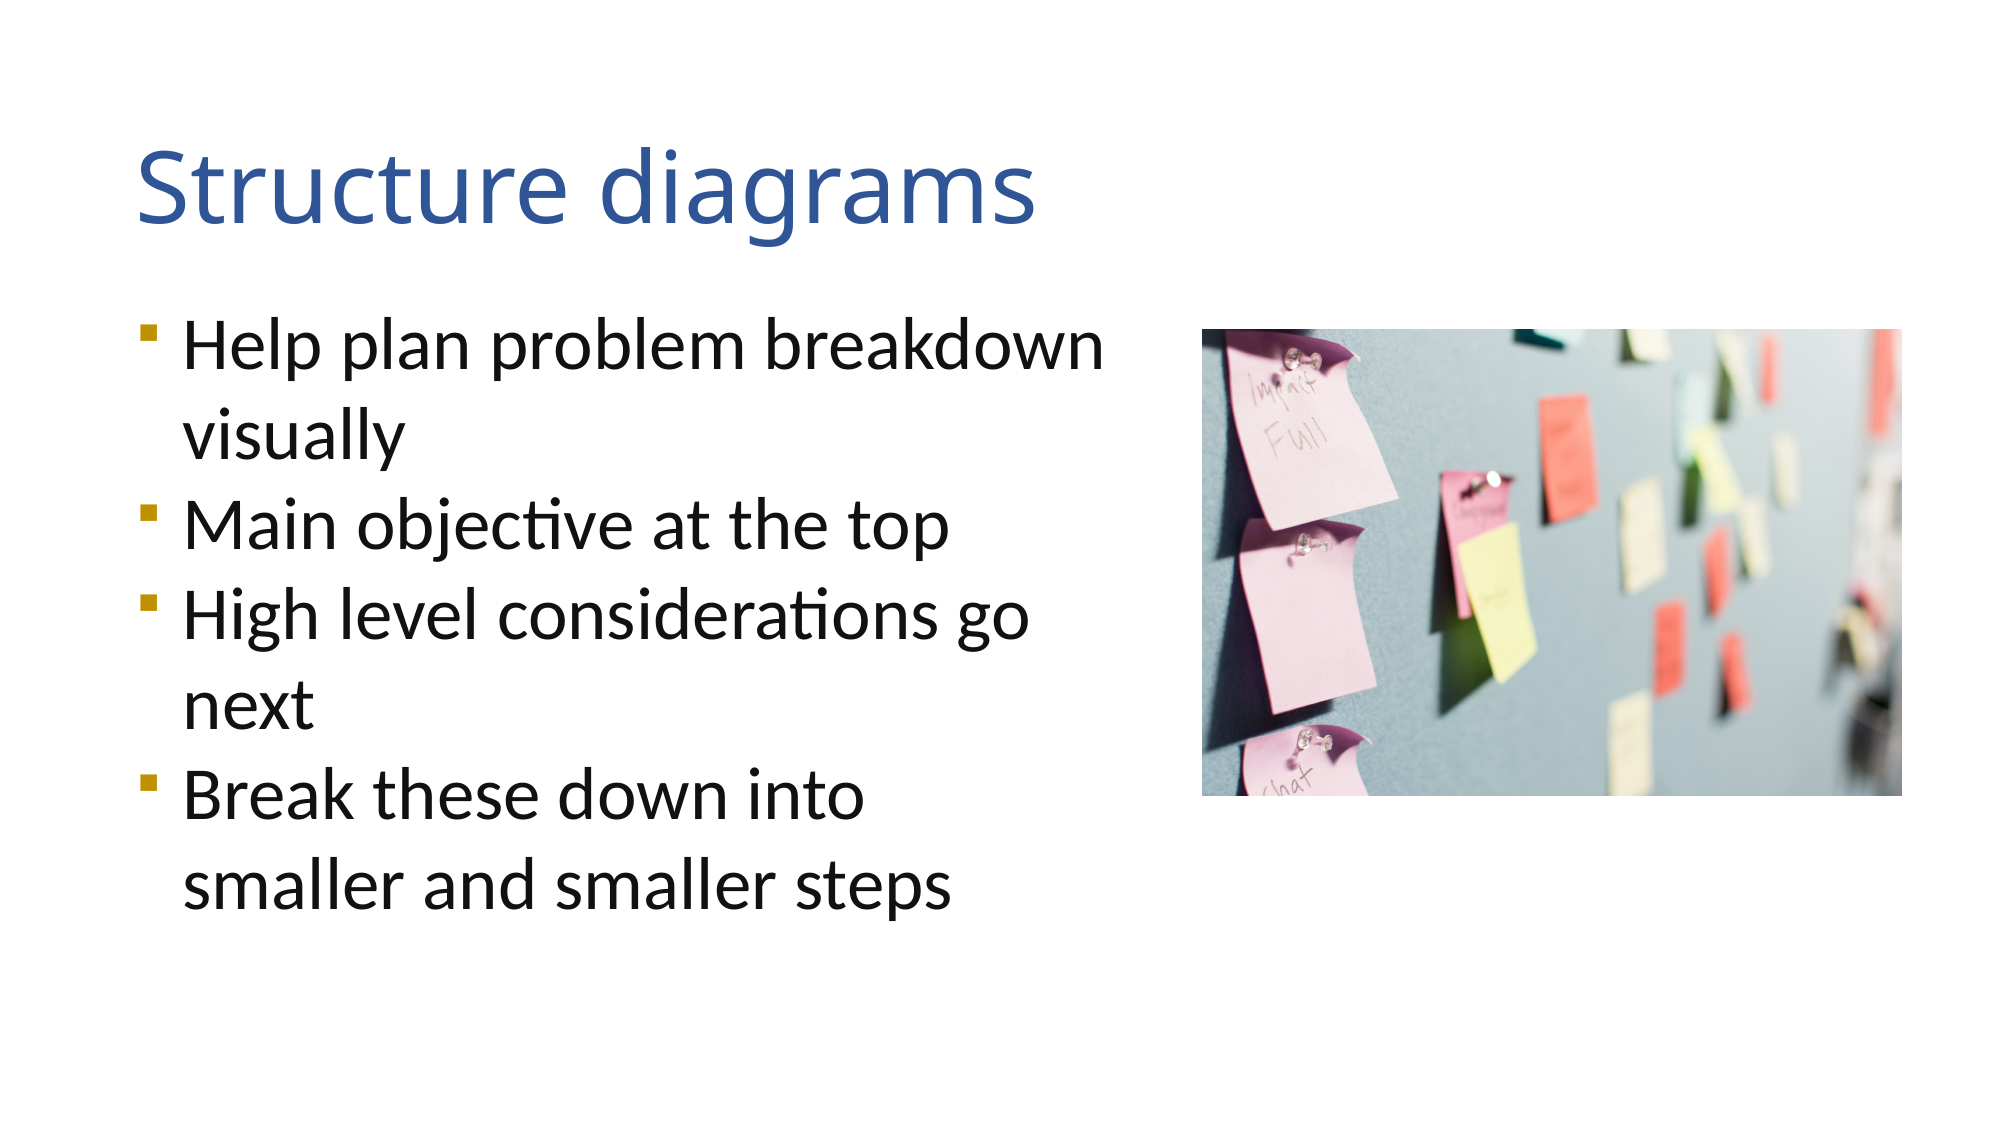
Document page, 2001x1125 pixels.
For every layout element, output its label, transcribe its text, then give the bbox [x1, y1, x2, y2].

picture [1202, 329, 1902, 796]
text_box Help plan problem breakdown visually Main objective at the top High level considerations go next Break these down into smaller and smaller steps [121, 287, 1122, 933]
text_box Structure diagrams [121, 116, 1610, 252]
